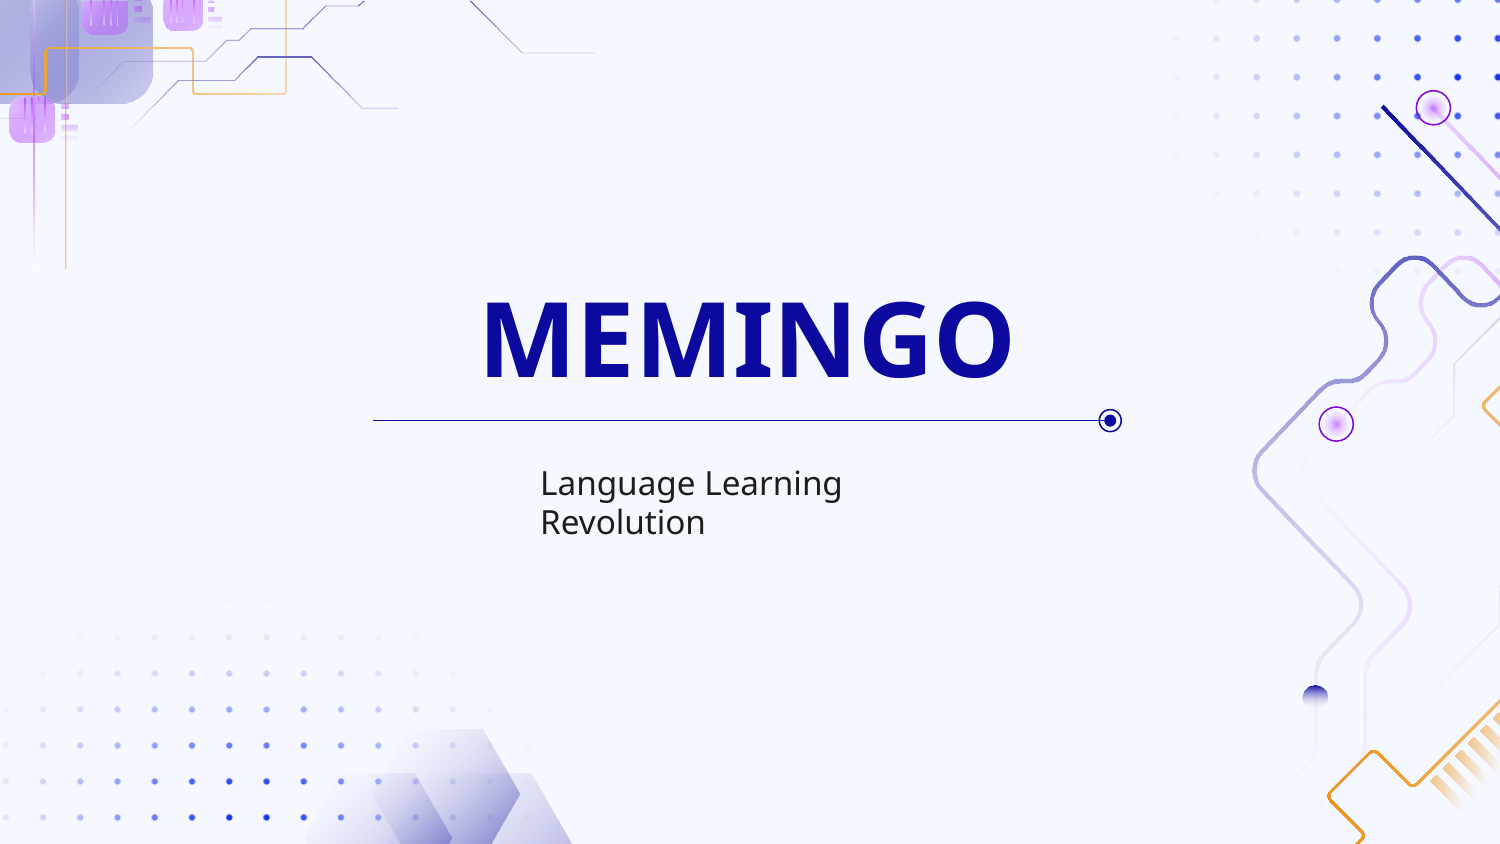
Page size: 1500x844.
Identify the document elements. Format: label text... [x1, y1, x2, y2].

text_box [0, 549, 583, 844]
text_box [373, 409, 1122, 432]
subtitle Language Learning Revolution [525, 446, 1021, 522]
title MEMINGO [288, 266, 1138, 405]
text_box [1143, 0, 1500, 844]
